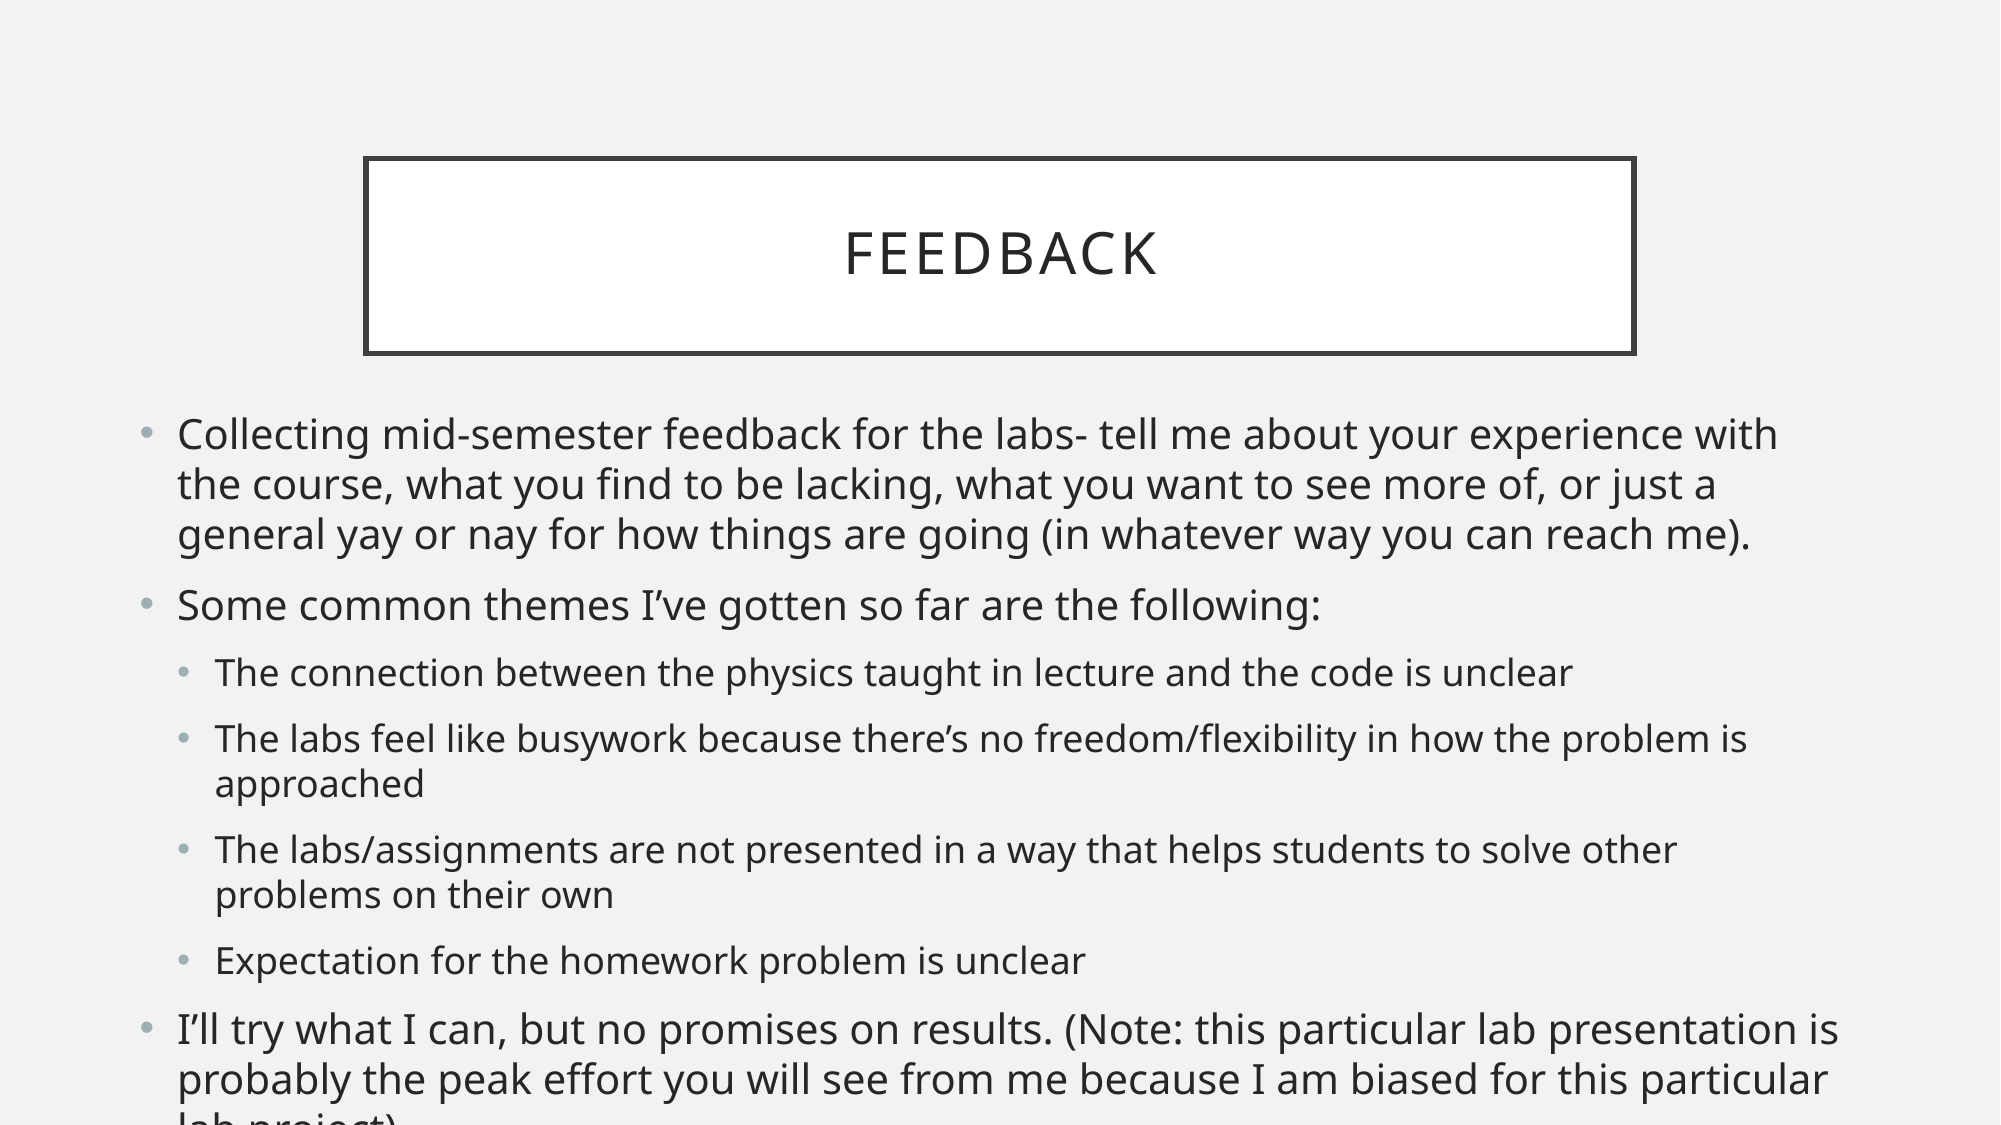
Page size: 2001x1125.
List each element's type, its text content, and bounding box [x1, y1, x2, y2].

list Collecting mid-semester feedback for the labs- tell me about your experience with the course, what you find to be lacking, what you want to see more of, or just a general yay or nay for how things are going (in whatever way you can reach me). Some common themes I’ve gotten so far are the following: The connection between the physics taught in lecture and the code is unclear The labs feel like busywork because there’s no freedom/flexibility in how the problem is approached The labs/assignments are not presented in a way that helps students to solve other problems on their own Expectation for the homework problem is unclear I’ll try what I can, but no promises on results. (Note: this particular lab presentation is probably the peak effort you will see from me because I am biased for this particular lab project) [124, 399, 1869, 1077]
title Feedback [363, 156, 1637, 356]
